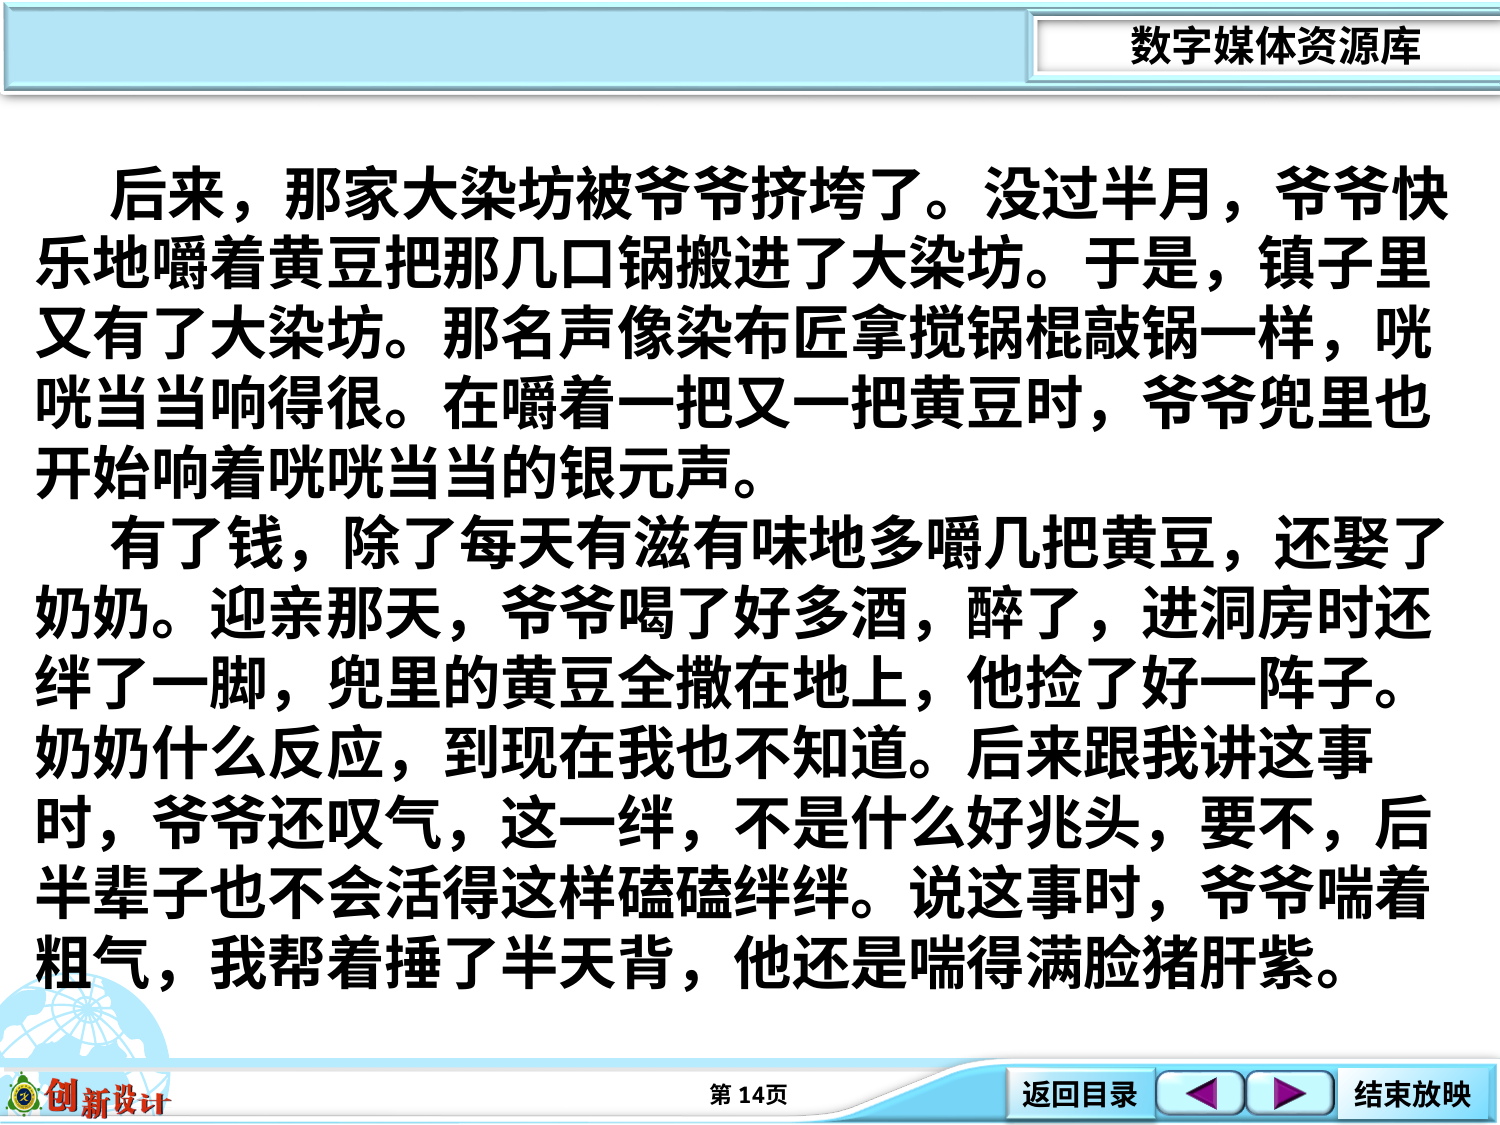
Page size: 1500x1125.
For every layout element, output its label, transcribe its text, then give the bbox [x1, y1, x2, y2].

picture [0, 0, 1500, 112]
text_box 后来，那家大染坊被爷爷挤垮了。没过半月，爷爷快乐地嚼着黄豆把那几口锅搬进了大染坊。于是，镇子里又有了大染坊。那名声像染布匠拿搅锅棍敲锅一样，咣咣当当响得很。在嚼着一把又一把黄豆时，爷爷兜里也开始响着咣咣当当的银元声。 有了钱，除了每天有滋有味地多嚼几把黄豆，还娶了奶奶。迎亲那天，爷爷喝了好多酒，醉了，进洞房时还绊了一脚，兜里的黄豆全撒在地上，他捡了好一阵子。奶奶什么反应，到现在我也不知道。后来跟我讲这事时，爷爷还叹气，这一绊，不是什么好兆头，要不，后半辈子也不会活得这样磕磕绊绊。说这事时，爷爷喘着粗气，我帮着捶了半天背，他还是喘得满脸猪肝紫。 [20, 149, 1476, 1004]
picture [0, 1044, 1500, 1125]
